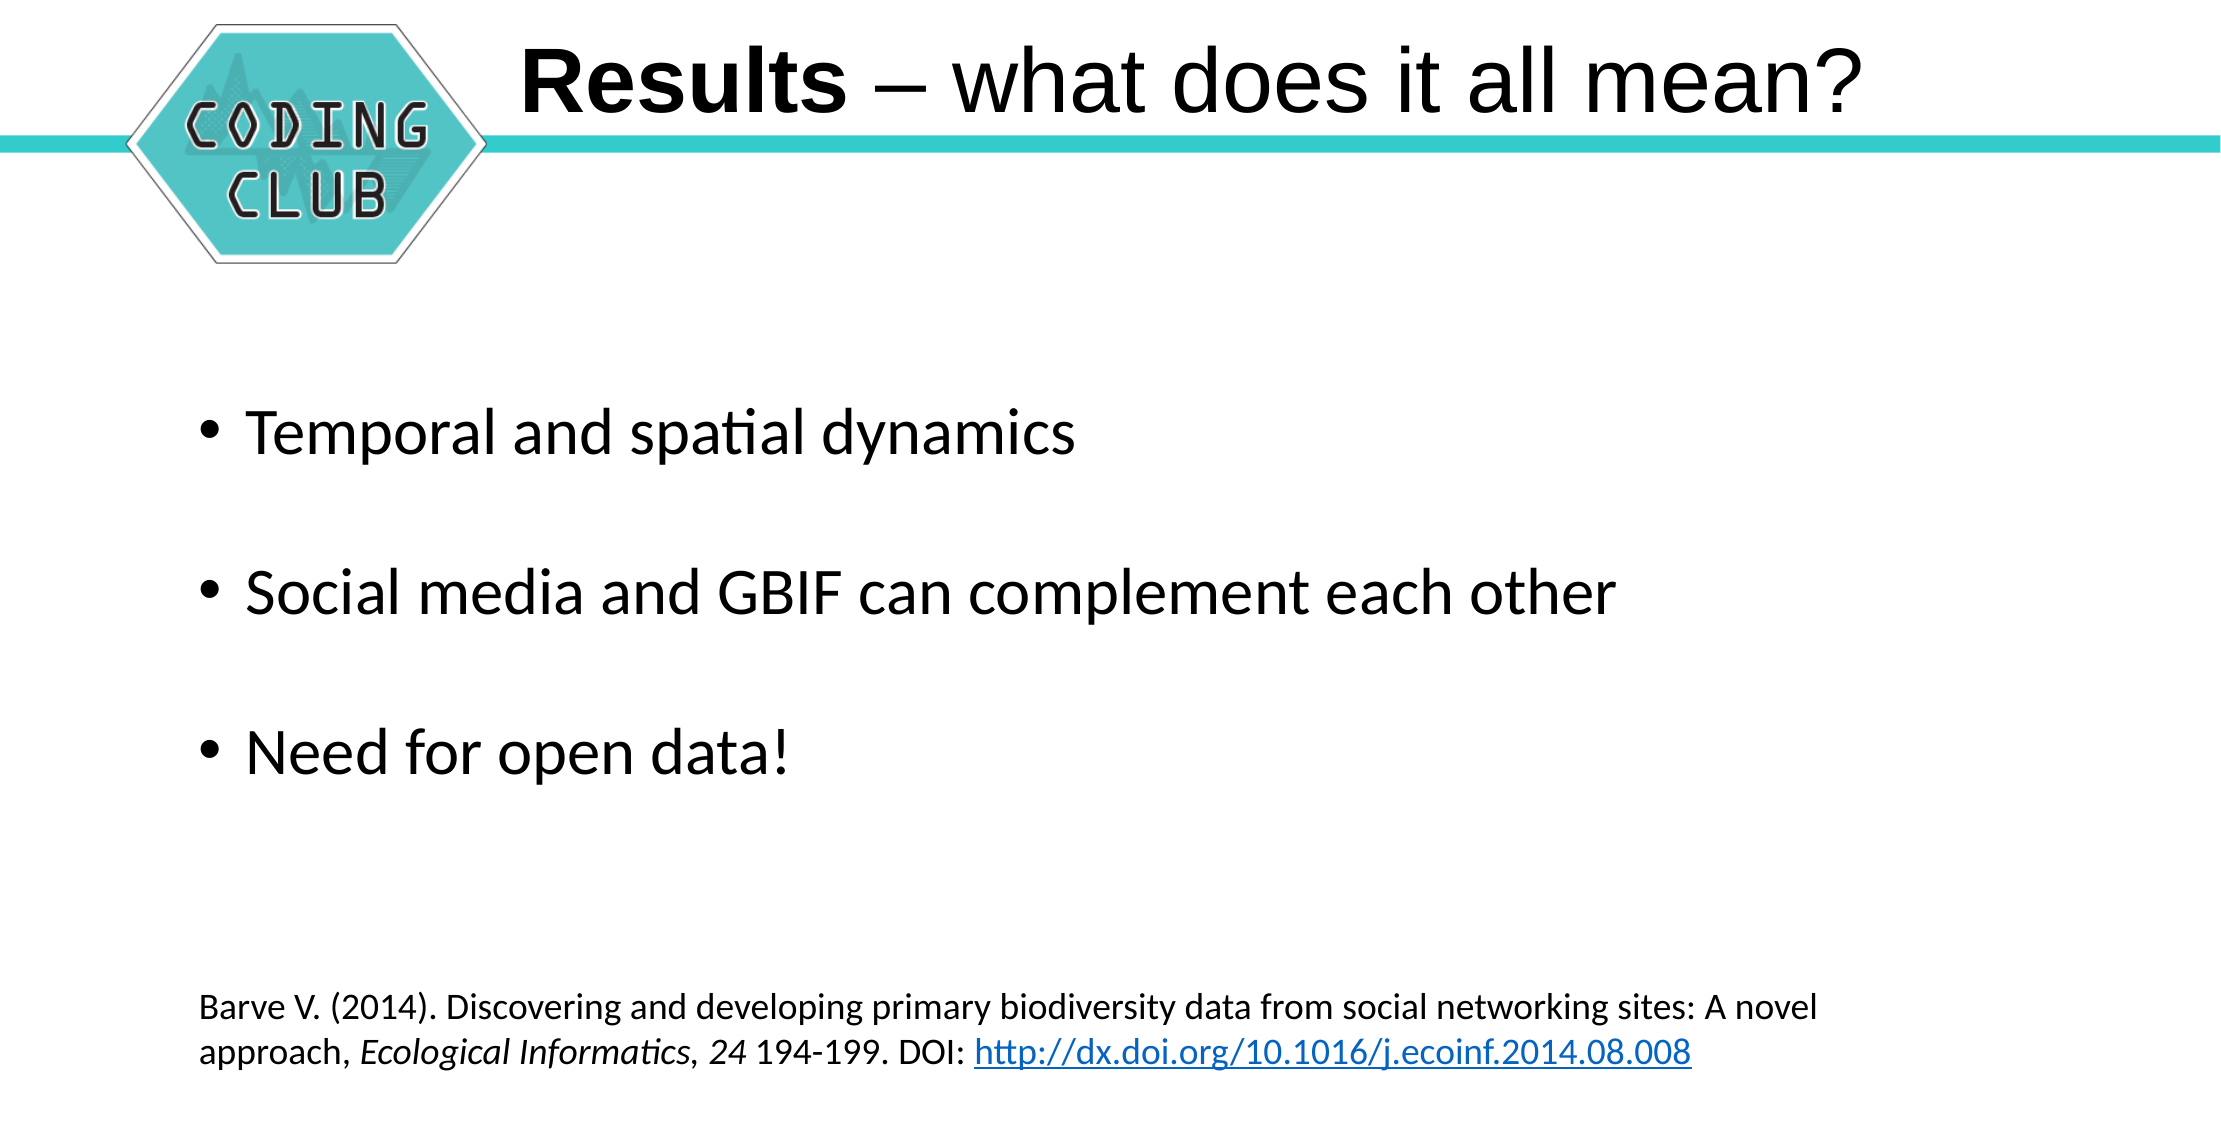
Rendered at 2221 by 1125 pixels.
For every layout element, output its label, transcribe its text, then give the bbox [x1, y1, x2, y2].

text_box [0, 134, 109, 154]
text_box Results – what does it all mean? [505, 13, 2178, 138]
text_box [505, 134, 2221, 154]
text_box Temporal and spatial dynamics Social media and GBIF can complement each other Need for open data! [184, 380, 1735, 796]
picture [109, 9, 505, 279]
text_box Barve V. (2014). Discovering and developing primary biodiversity data from social networking sites: A novel approach, Ecological Informatics, 24 194-199. DOI: http://dx.doi.org/10.1016/j.ecoinf.2014.08.008 [184, 974, 1868, 1080]
